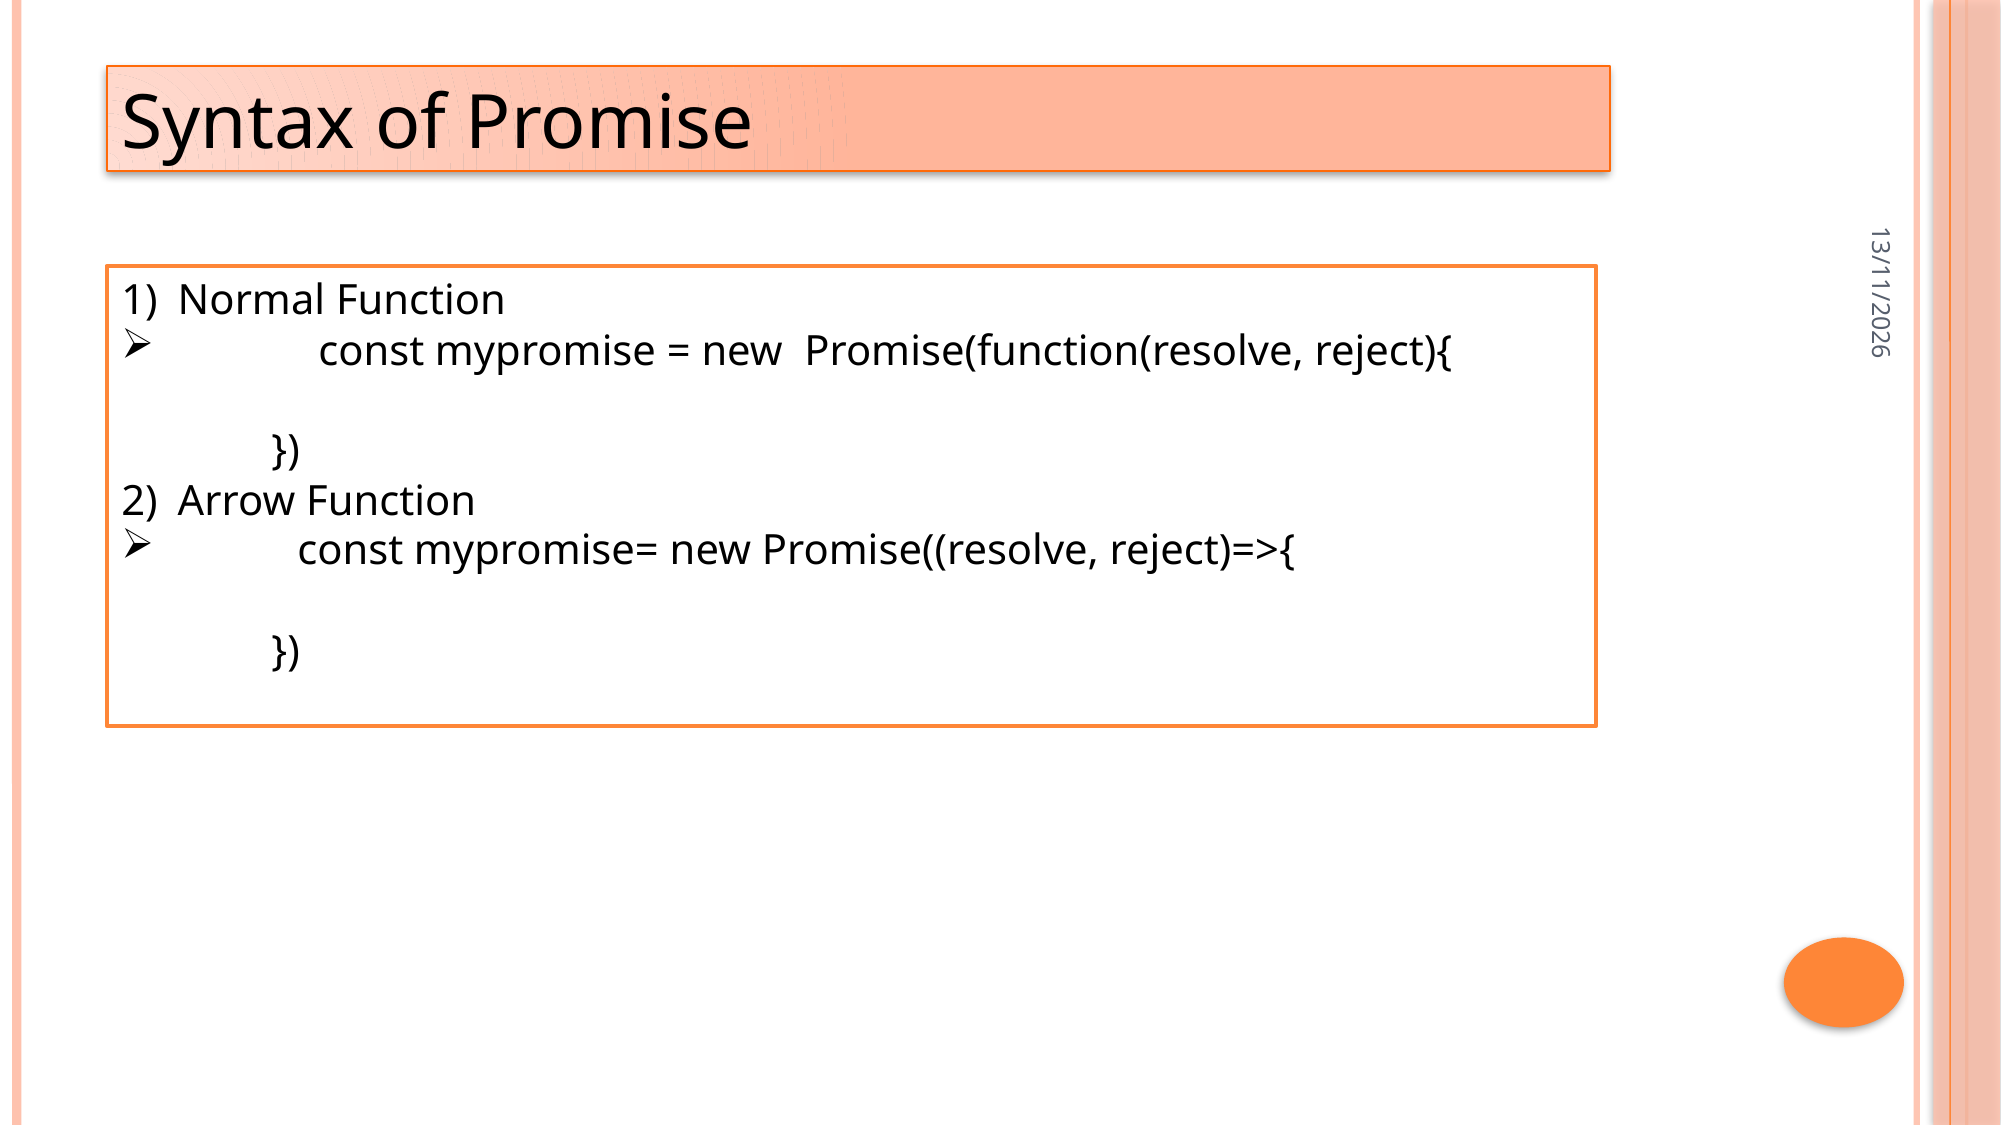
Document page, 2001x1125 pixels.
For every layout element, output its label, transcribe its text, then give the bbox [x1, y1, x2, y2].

text_box Syntax of Promise [106, 65, 1611, 172]
text_box Normal Function const mypromise = new Promise(function(resolve, reject){ }) Arrow Function const mypromise= new Promise((resolve, reject)=>{ }) [105, 264, 1598, 728]
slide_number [1838, 43, 1923, 374]
